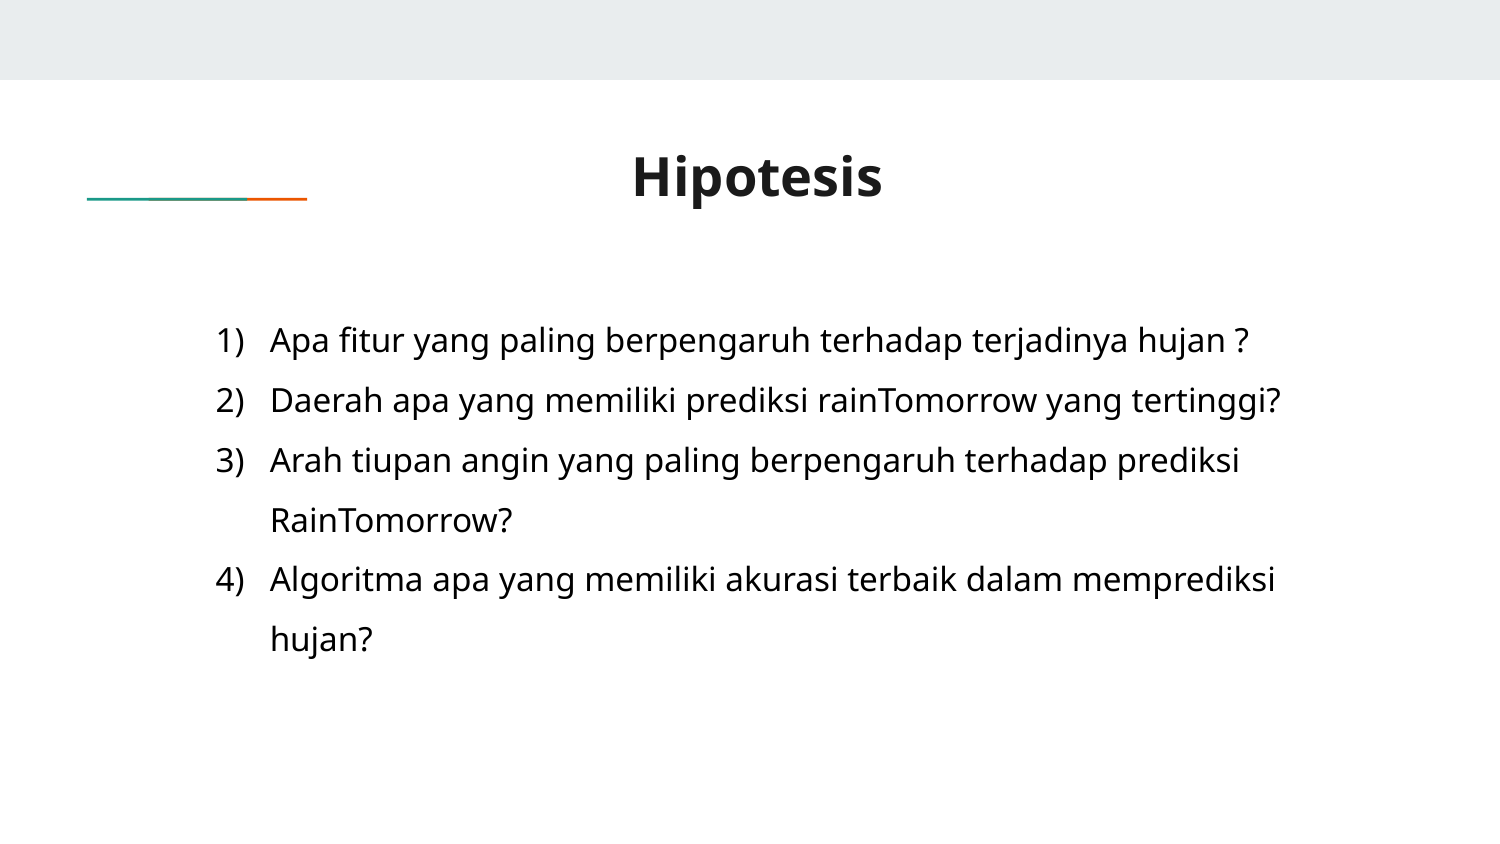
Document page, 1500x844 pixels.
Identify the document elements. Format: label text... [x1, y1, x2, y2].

list Apa fitur yang paling berpengaruh terhadap terjadinya hujan ? Daerah apa yang memiliki prediksi rainTomorrow yang tertinggi? Arah tiupan angin yang paling berpengaruh terhadap prediksi RainTomorrow? Algoritma apa yang memiliki akurasi terbaik dalam memprediksi hujan? [179, 244, 1389, 706]
title Hipotesis [127, 127, 1389, 216]
